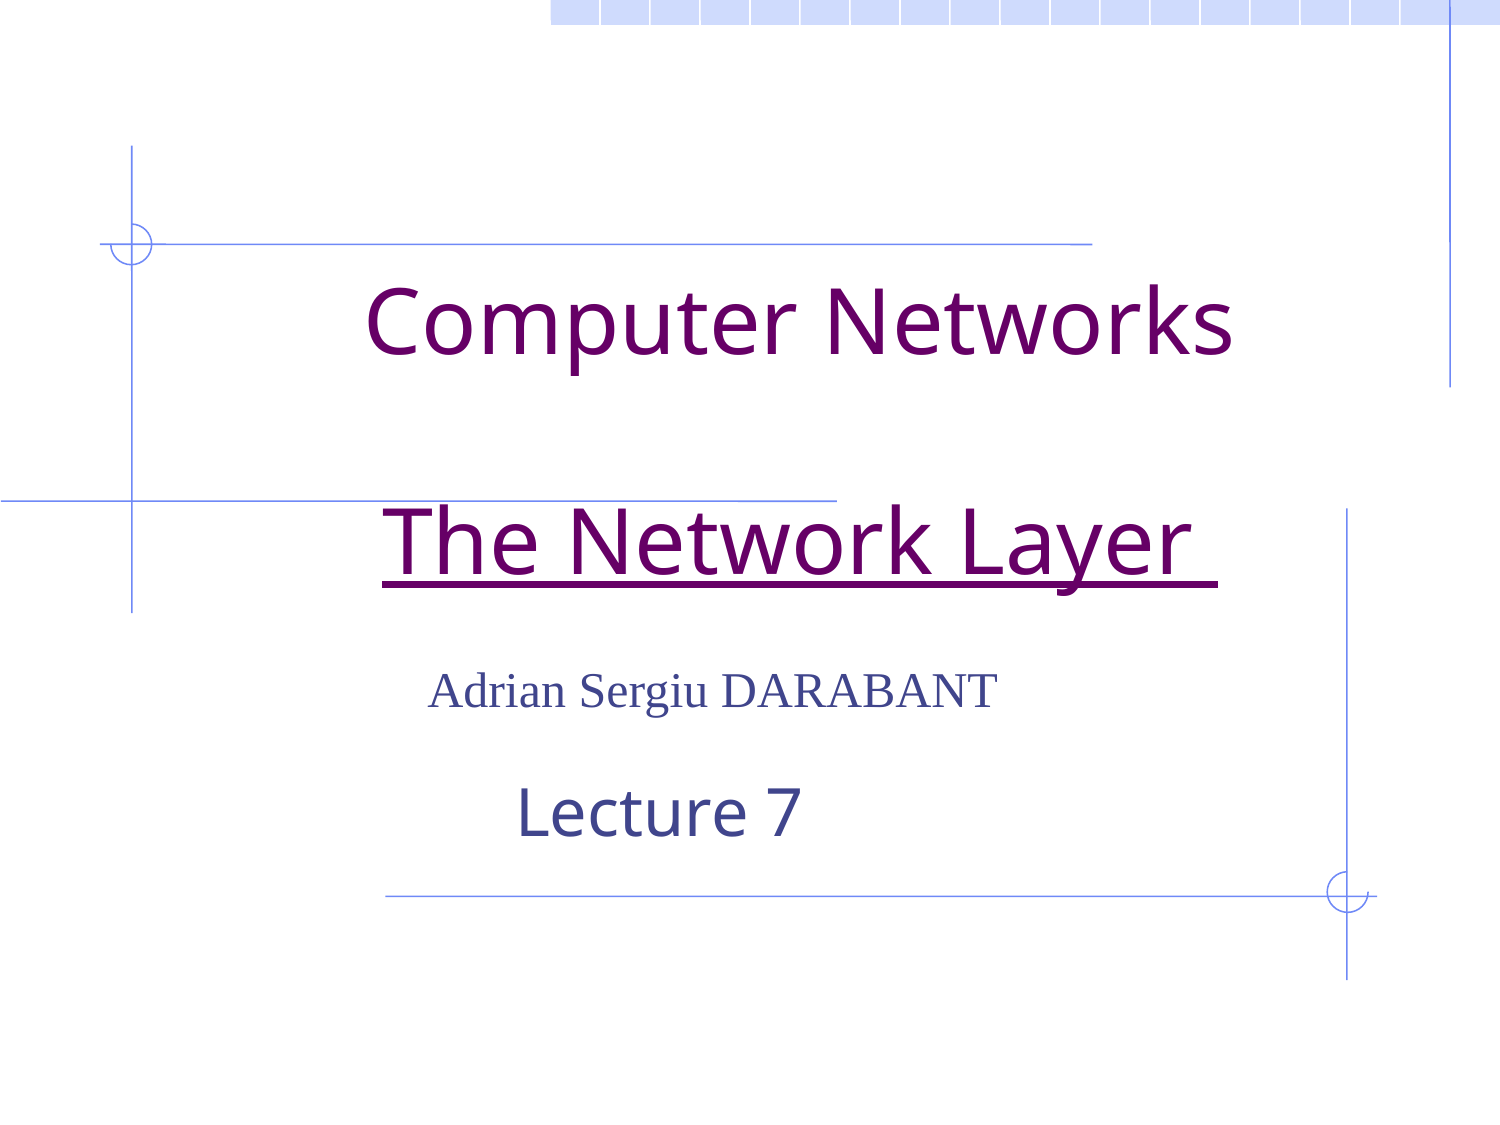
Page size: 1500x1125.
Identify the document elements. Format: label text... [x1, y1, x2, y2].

text_box Adrian Sergiu DARABANT [412, 649, 1088, 725]
title Computer Networks The Network Layer [162, 174, 1438, 600]
subtitle Lecture 7 [500, 762, 838, 888]
